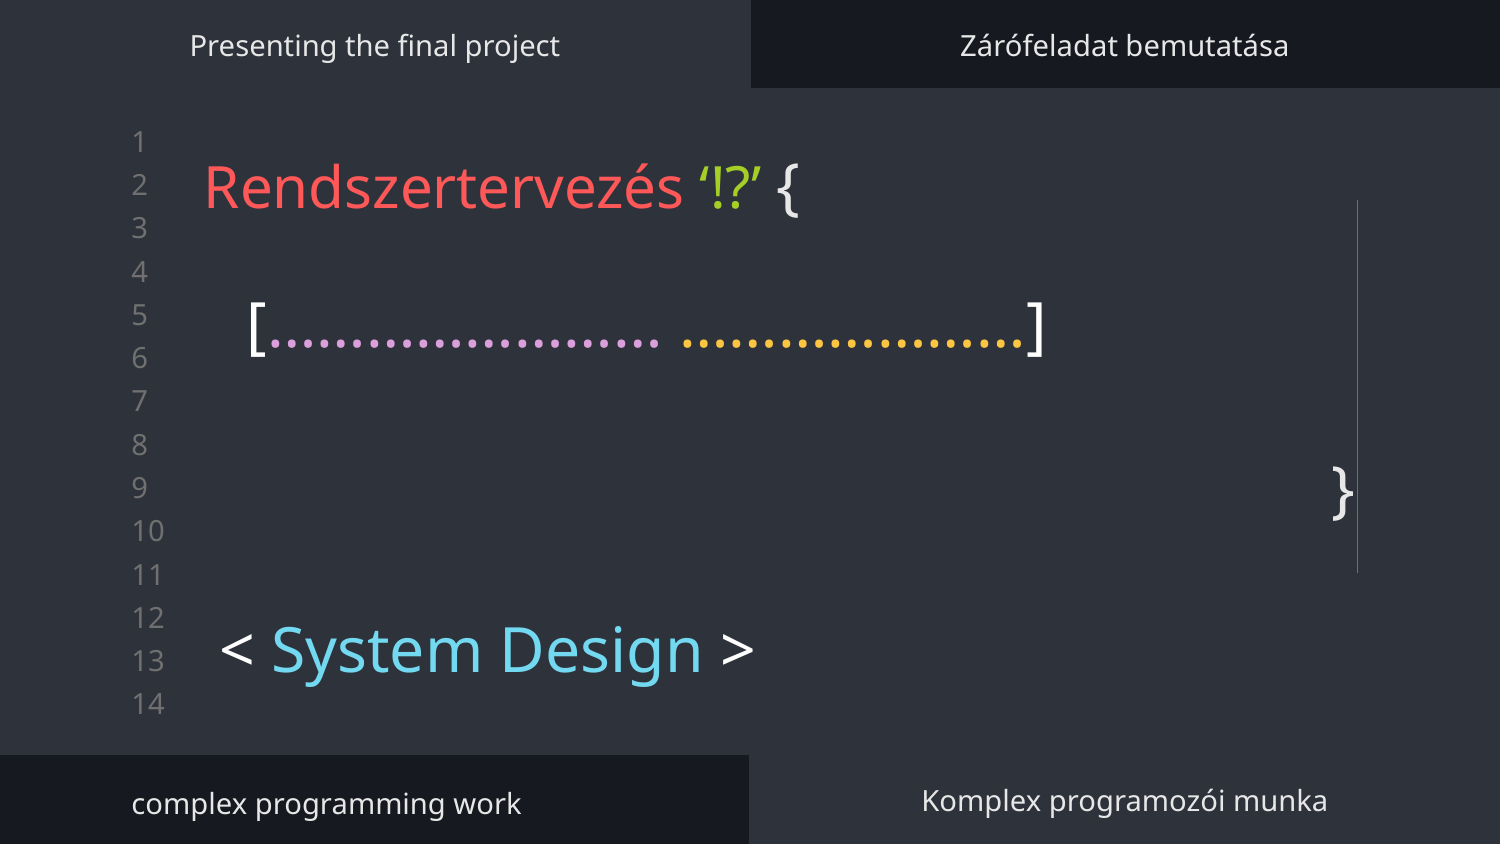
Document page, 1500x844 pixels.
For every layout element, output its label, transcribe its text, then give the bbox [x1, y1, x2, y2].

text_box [1315, 199, 1400, 574]
subtitle […………………… …………………] [231, 284, 1164, 361]
subtitle < System Design > [204, 609, 1379, 685]
subtitle Zárófeladat bemutatása [750, 15, 1500, 74]
title Rendszertervezés ‘!?’ { [188, 129, 1418, 238]
subtitle Komplex programozói munka [750, 770, 1500, 829]
subtitle Presenting the final project [0, 15, 750, 74]
subtitle complex programming work [116, 770, 750, 829]
